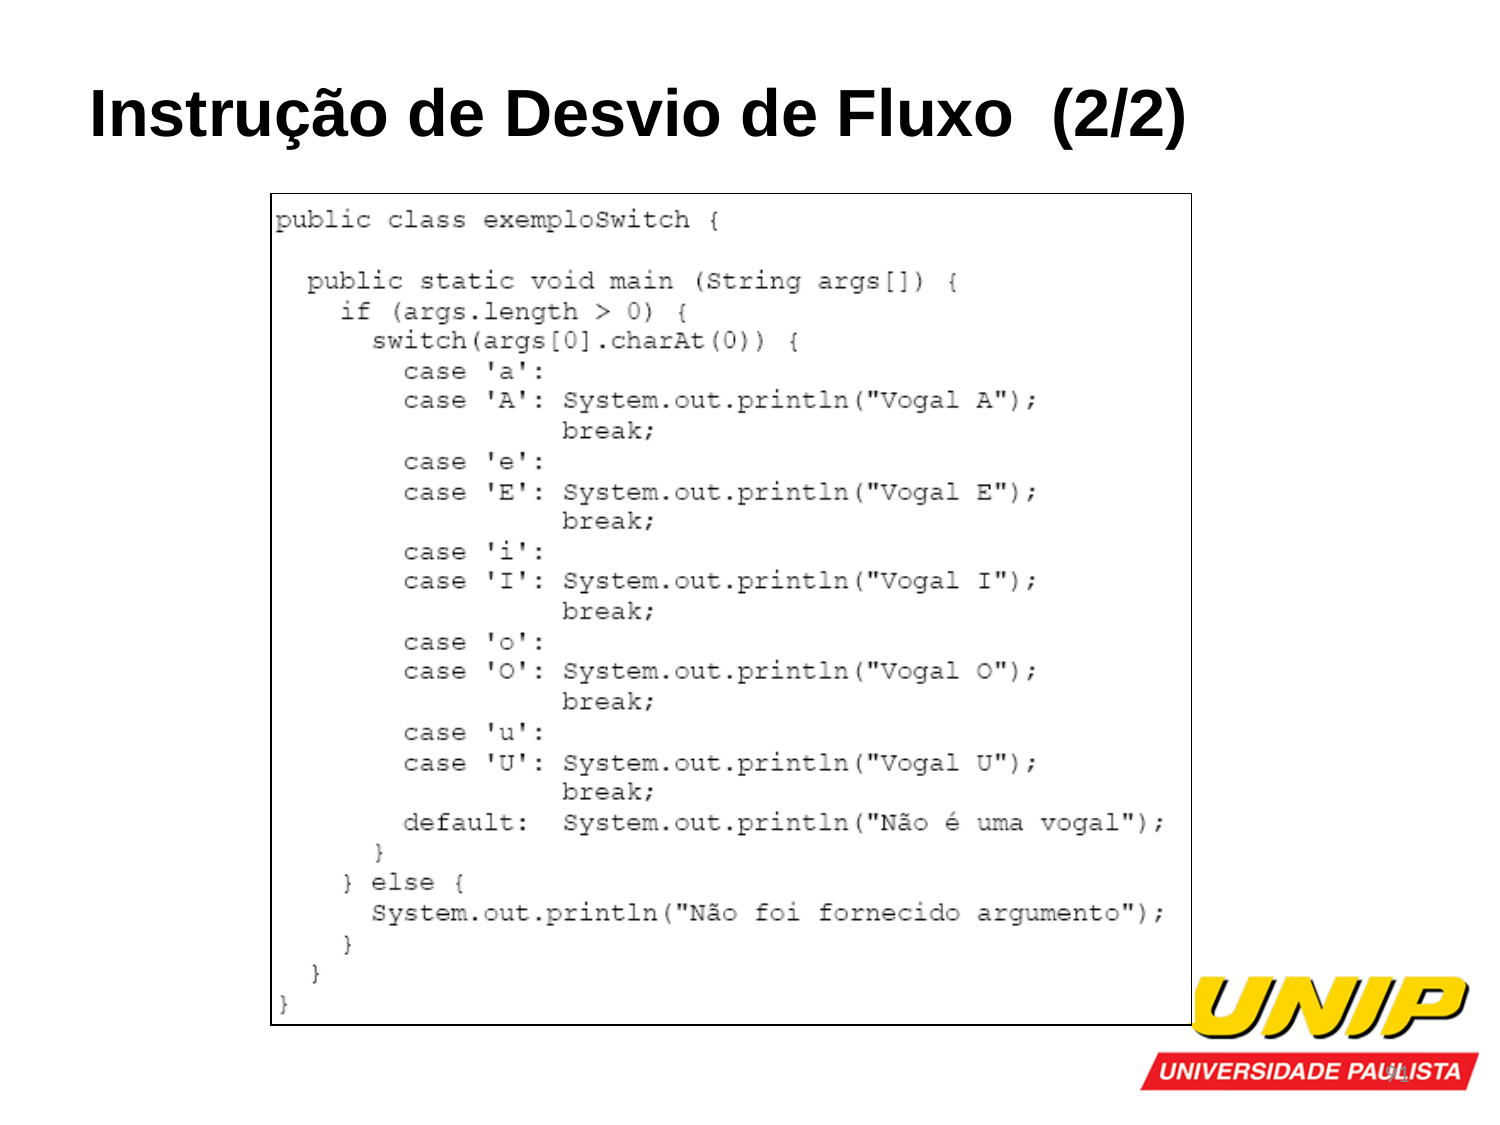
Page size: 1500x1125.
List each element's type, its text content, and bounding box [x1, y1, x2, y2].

slide_number 91 [1074, 1042, 1425, 1103]
picture [1139, 967, 1480, 1096]
text_box Instrução de Desvio de Fluxo (2/2) [74, 62, 1246, 158]
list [271, 202, 1196, 1023]
text_box [270, 193, 1192, 201]
